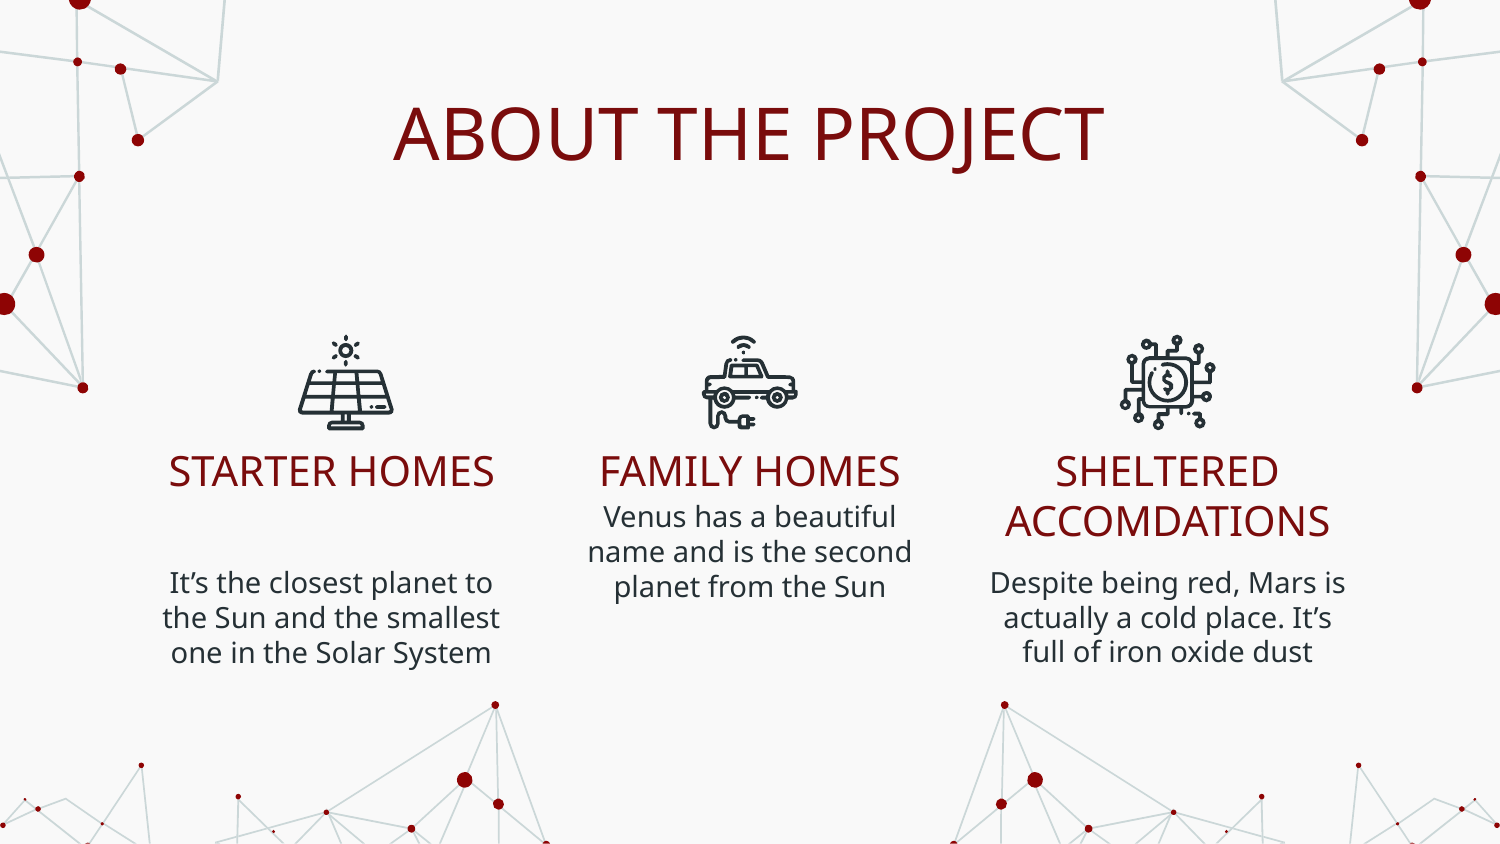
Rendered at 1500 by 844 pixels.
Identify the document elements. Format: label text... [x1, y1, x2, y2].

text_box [1119, 334, 1217, 431]
title SHELTERED ACCOMDATIONS [974, 430, 1362, 517]
subtitle Venus has a beautiful name and is the second planet from the Sun [556, 483, 944, 627]
subtitle Despite being red, Mars is actually a cold place. It’s full of iron oxide dust [974, 548, 1362, 692]
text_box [701, 335, 799, 430]
title STARTER HOMES [138, 430, 526, 517]
title FAMILY HOMES [556, 430, 944, 483]
subtitle It’s the closest planet to the Sun and the smallest one in the Solar System [137, 549, 526, 692]
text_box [297, 334, 395, 431]
title ABOUT THE PROJECT [118, 72, 1382, 167]
